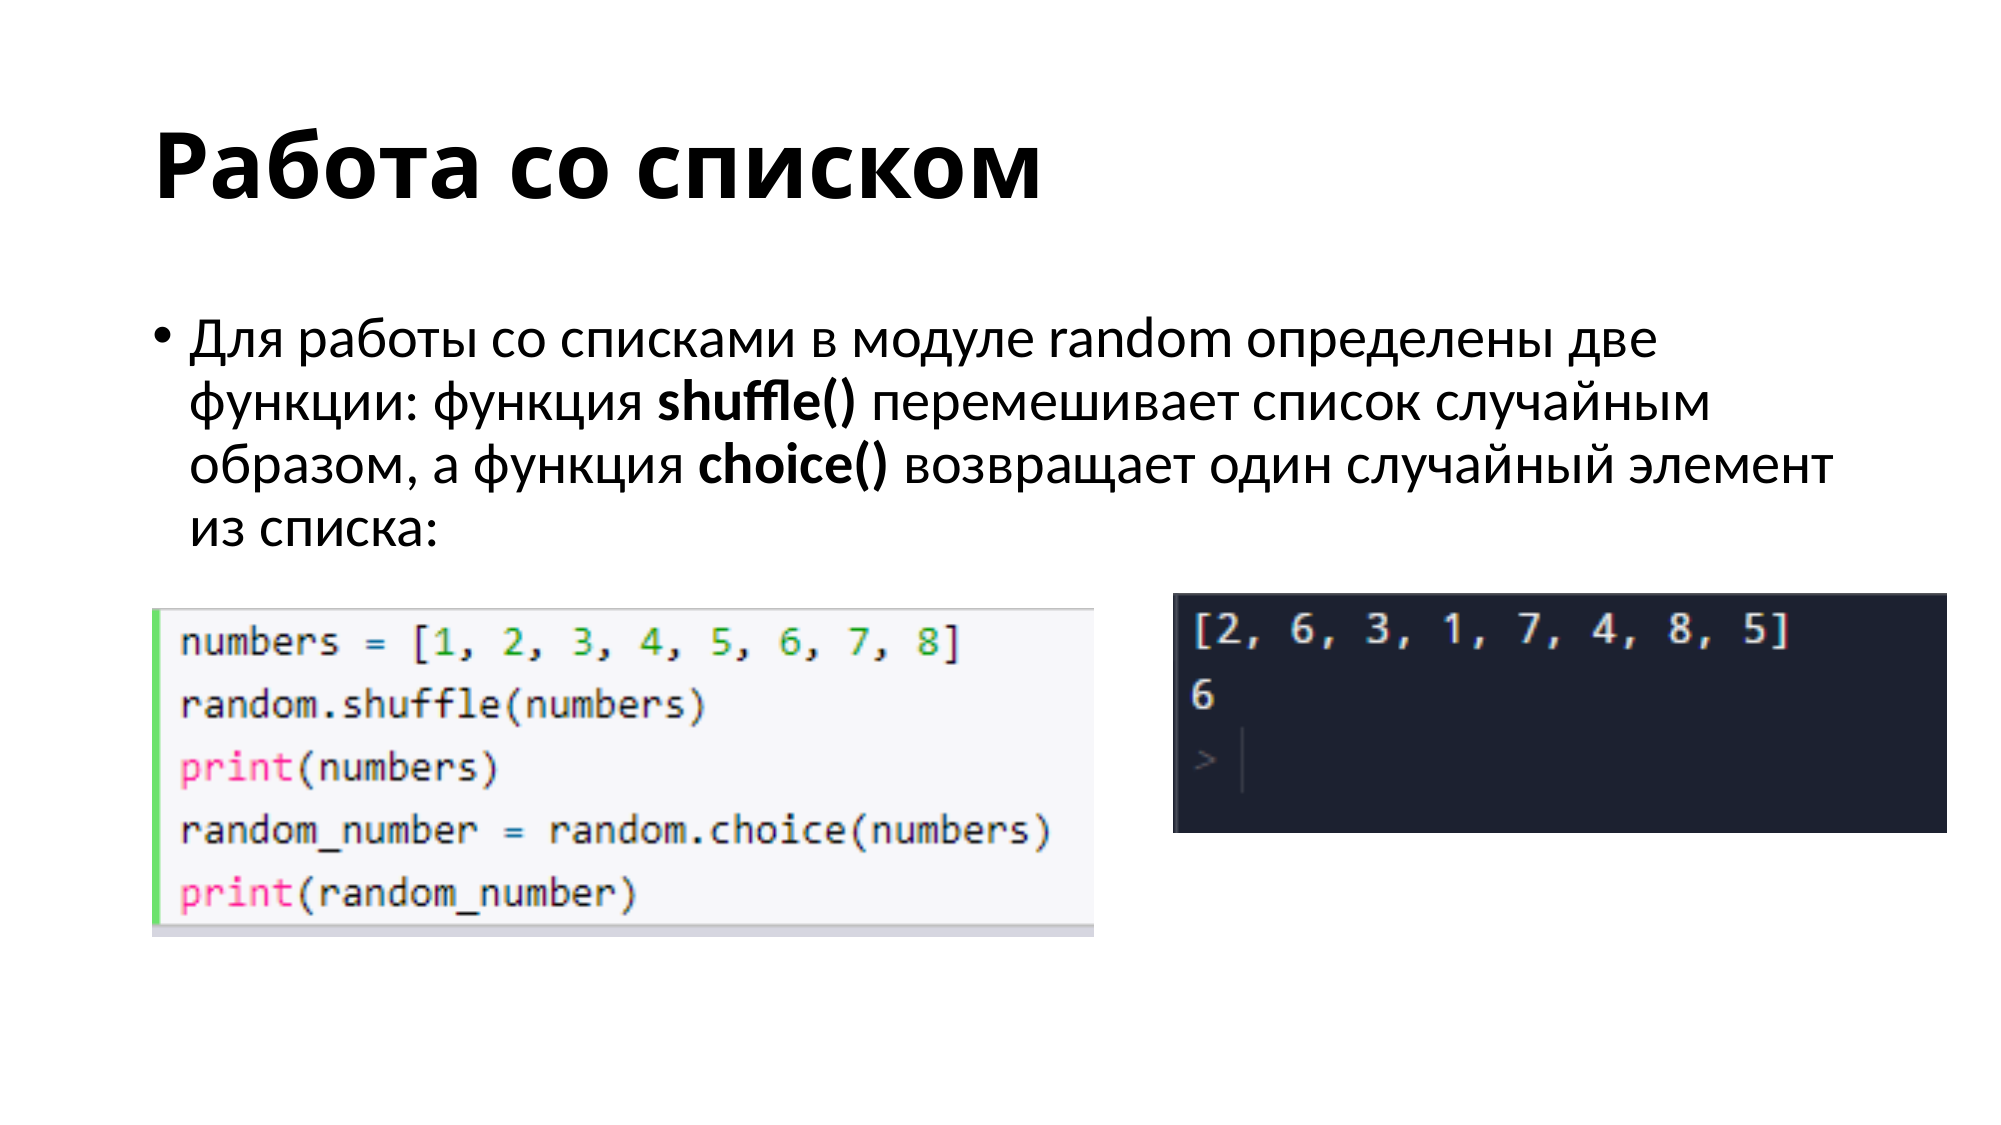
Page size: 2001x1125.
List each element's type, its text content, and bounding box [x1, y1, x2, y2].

list Для работы со списками в модуле random определены две функции: функция shuffle() перемешивает список случайным образом, а функция choice() возвращает один случайный элемент из списка: [137, 299, 1863, 1014]
picture [1173, 593, 1947, 833]
picture [152, 608, 1094, 937]
title Работа со списком [137, 59, 1863, 278]
